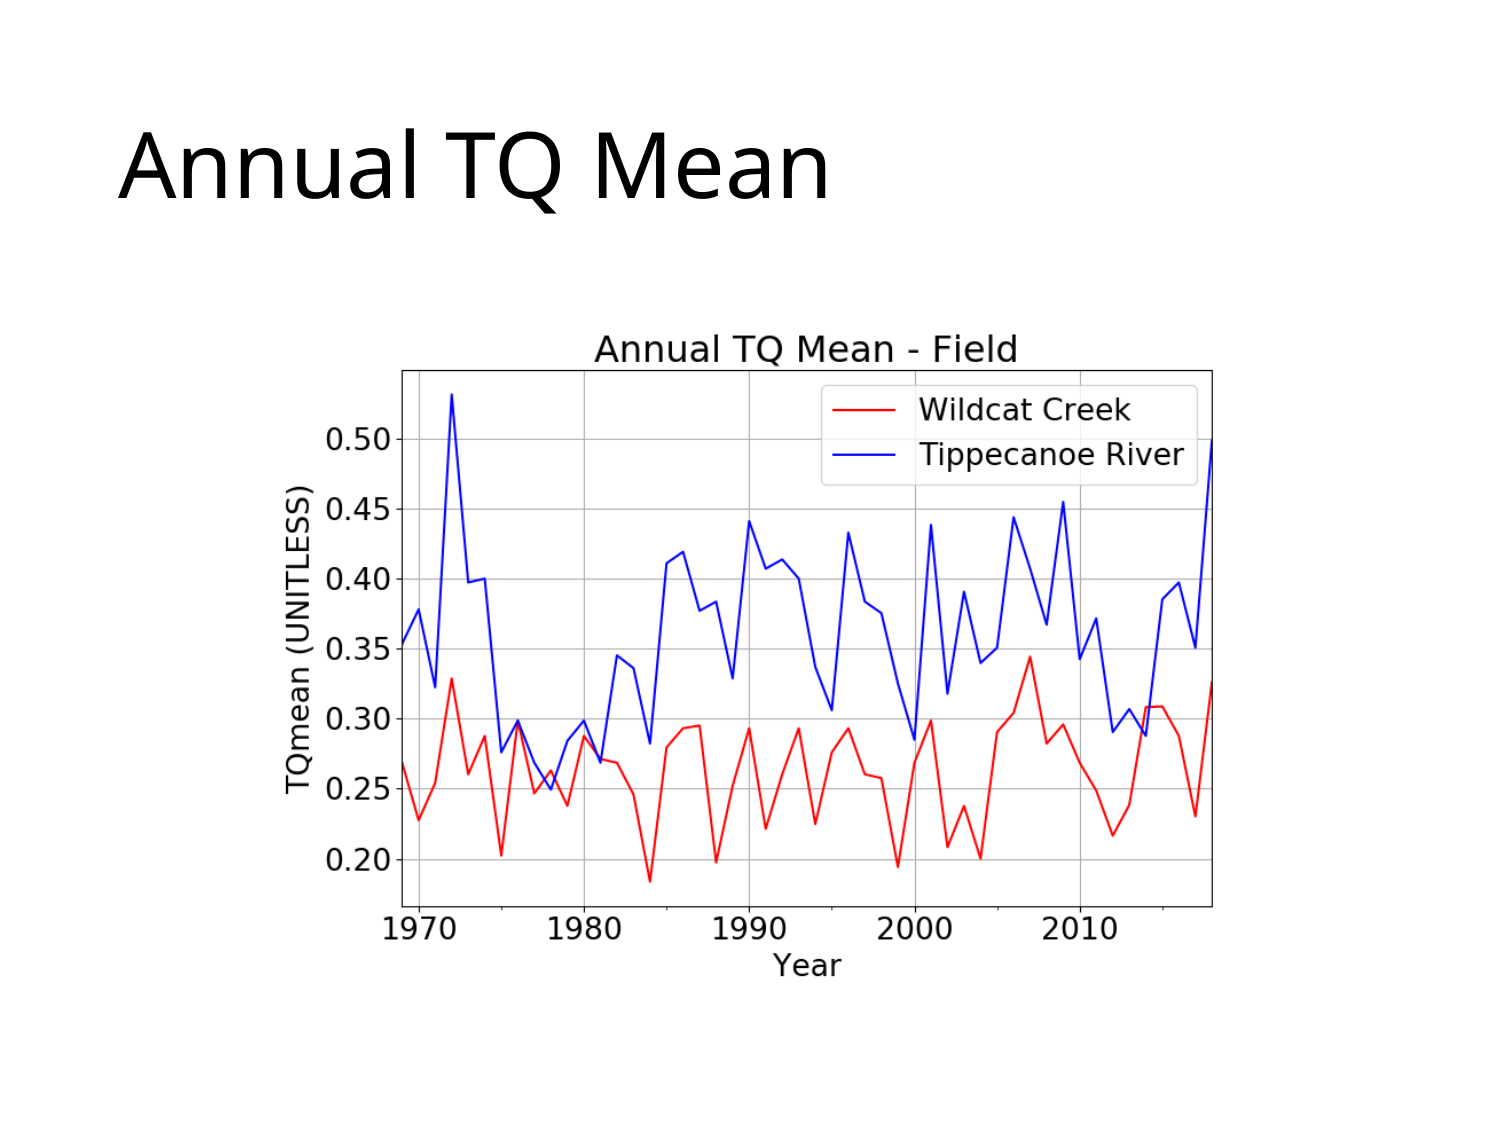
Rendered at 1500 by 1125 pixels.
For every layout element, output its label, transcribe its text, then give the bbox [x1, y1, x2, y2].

title Annual TQ Mean [103, 59, 1397, 278]
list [255, 299, 1245, 1014]
